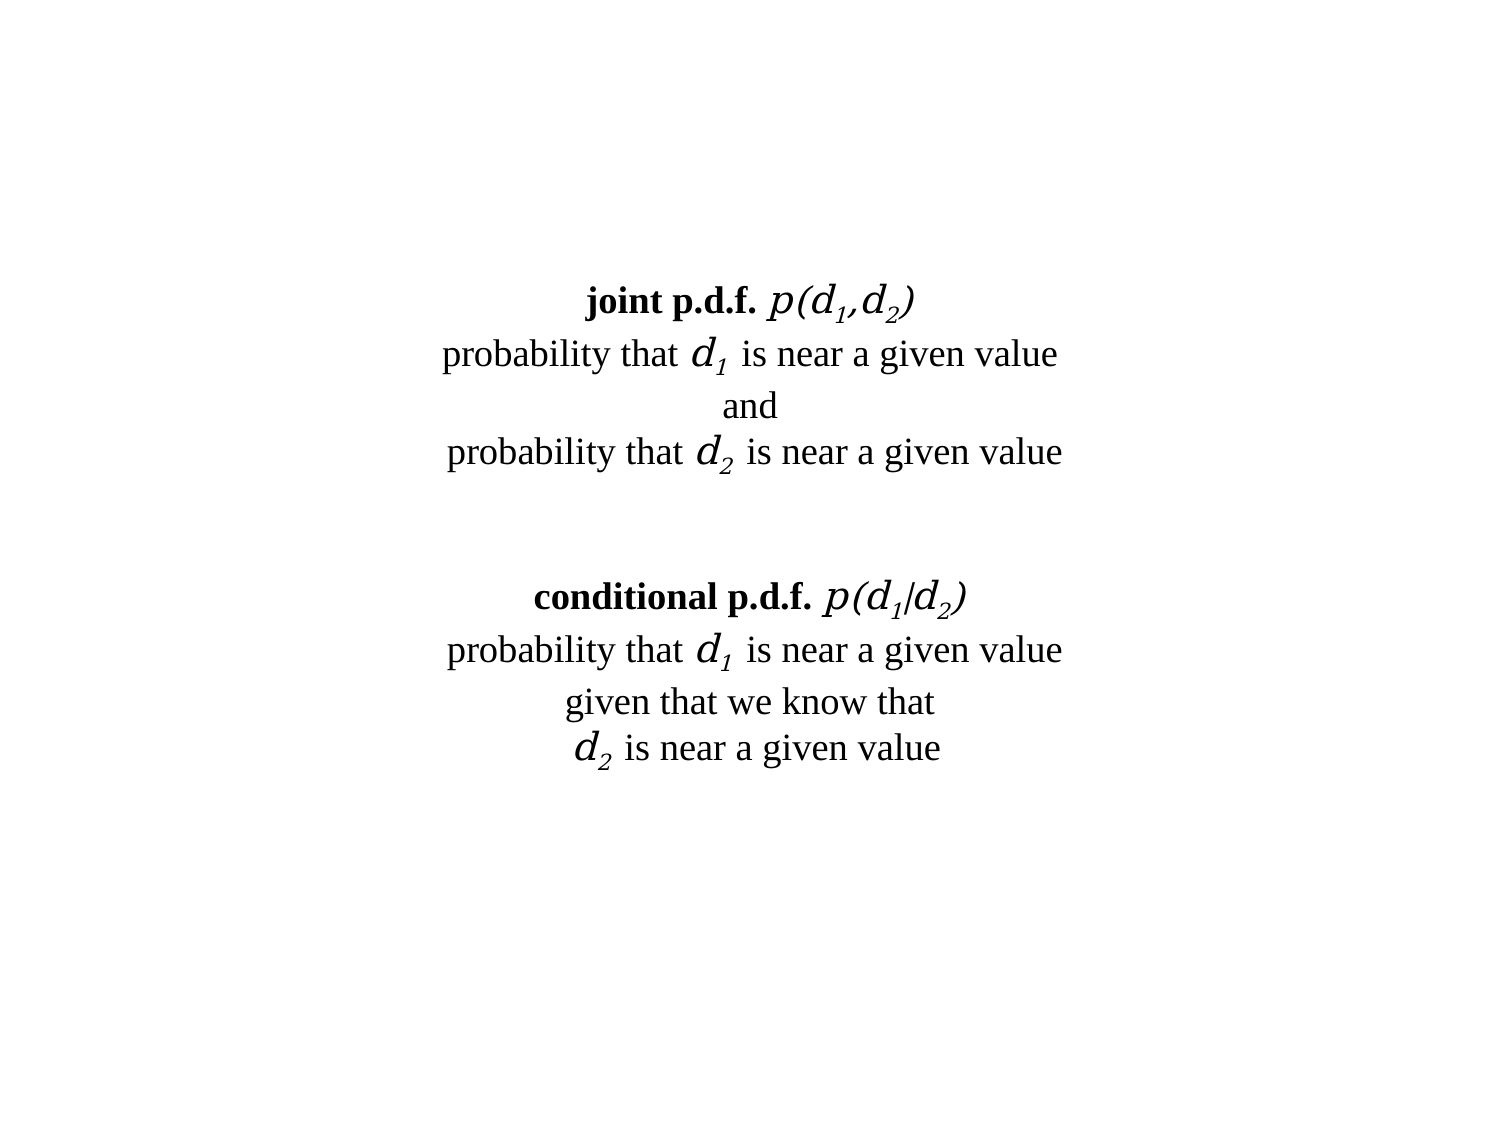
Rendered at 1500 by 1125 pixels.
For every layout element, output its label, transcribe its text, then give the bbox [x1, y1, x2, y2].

title joint p.d.f. p(d1,d2) probability that d1 is near a given value and probability that d2 is near a given value conditional p.d.f. p(d1|d2) probability that d1 is near a given value given that we know that d2 is near a given value [0, 262, 1500, 788]
